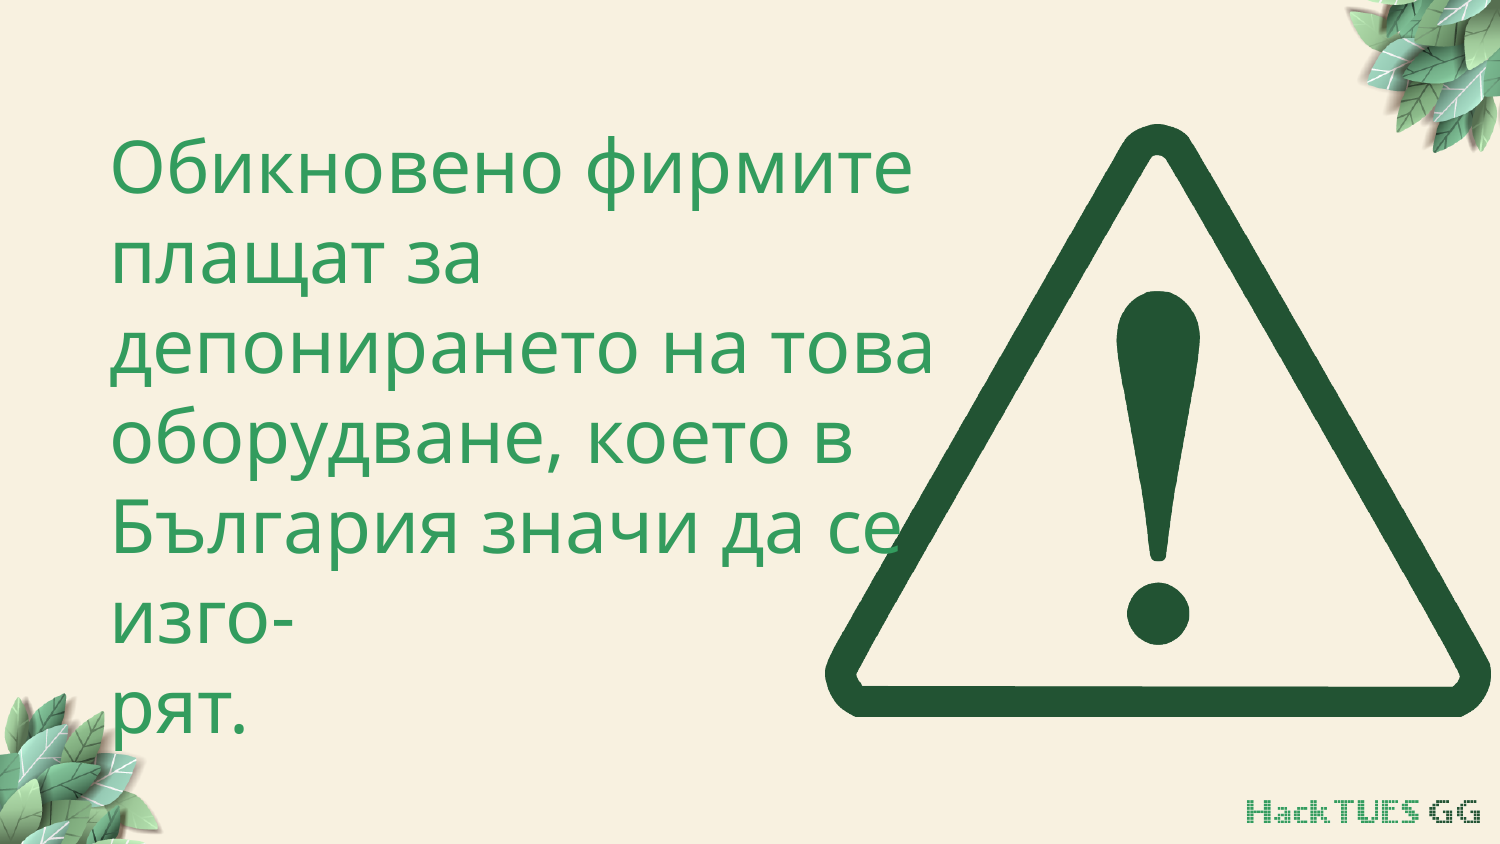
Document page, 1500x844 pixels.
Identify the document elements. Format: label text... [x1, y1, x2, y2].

picture [0, 0, 1500, 844]
title Обикновено фирмите плащат за депонирането на това оборудване, което в България значи да се изго- рят. [94, 103, 1001, 775]
